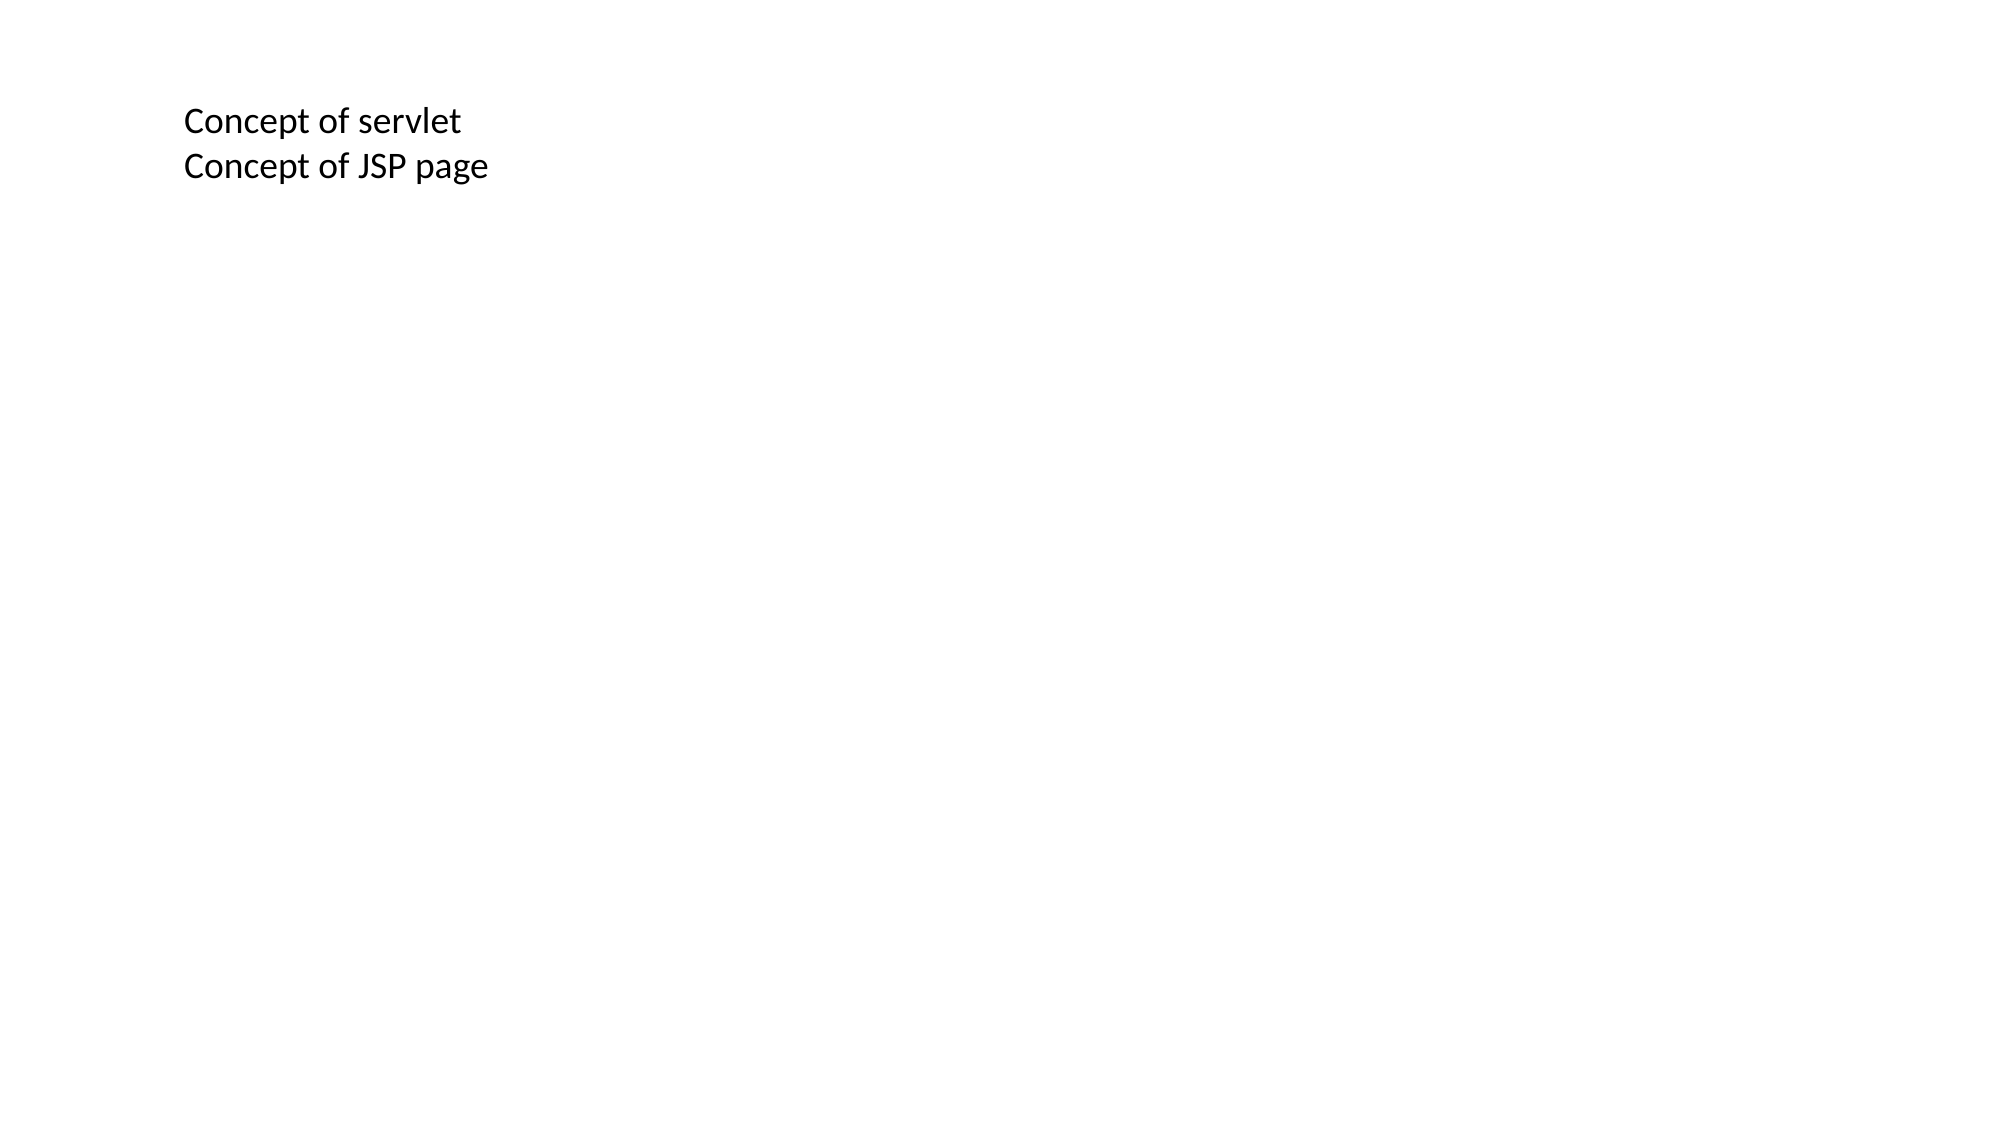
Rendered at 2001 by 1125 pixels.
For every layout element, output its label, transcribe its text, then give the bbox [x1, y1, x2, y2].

text_box Concept of servlet Concept of JSP page [169, 88, 1133, 194]
